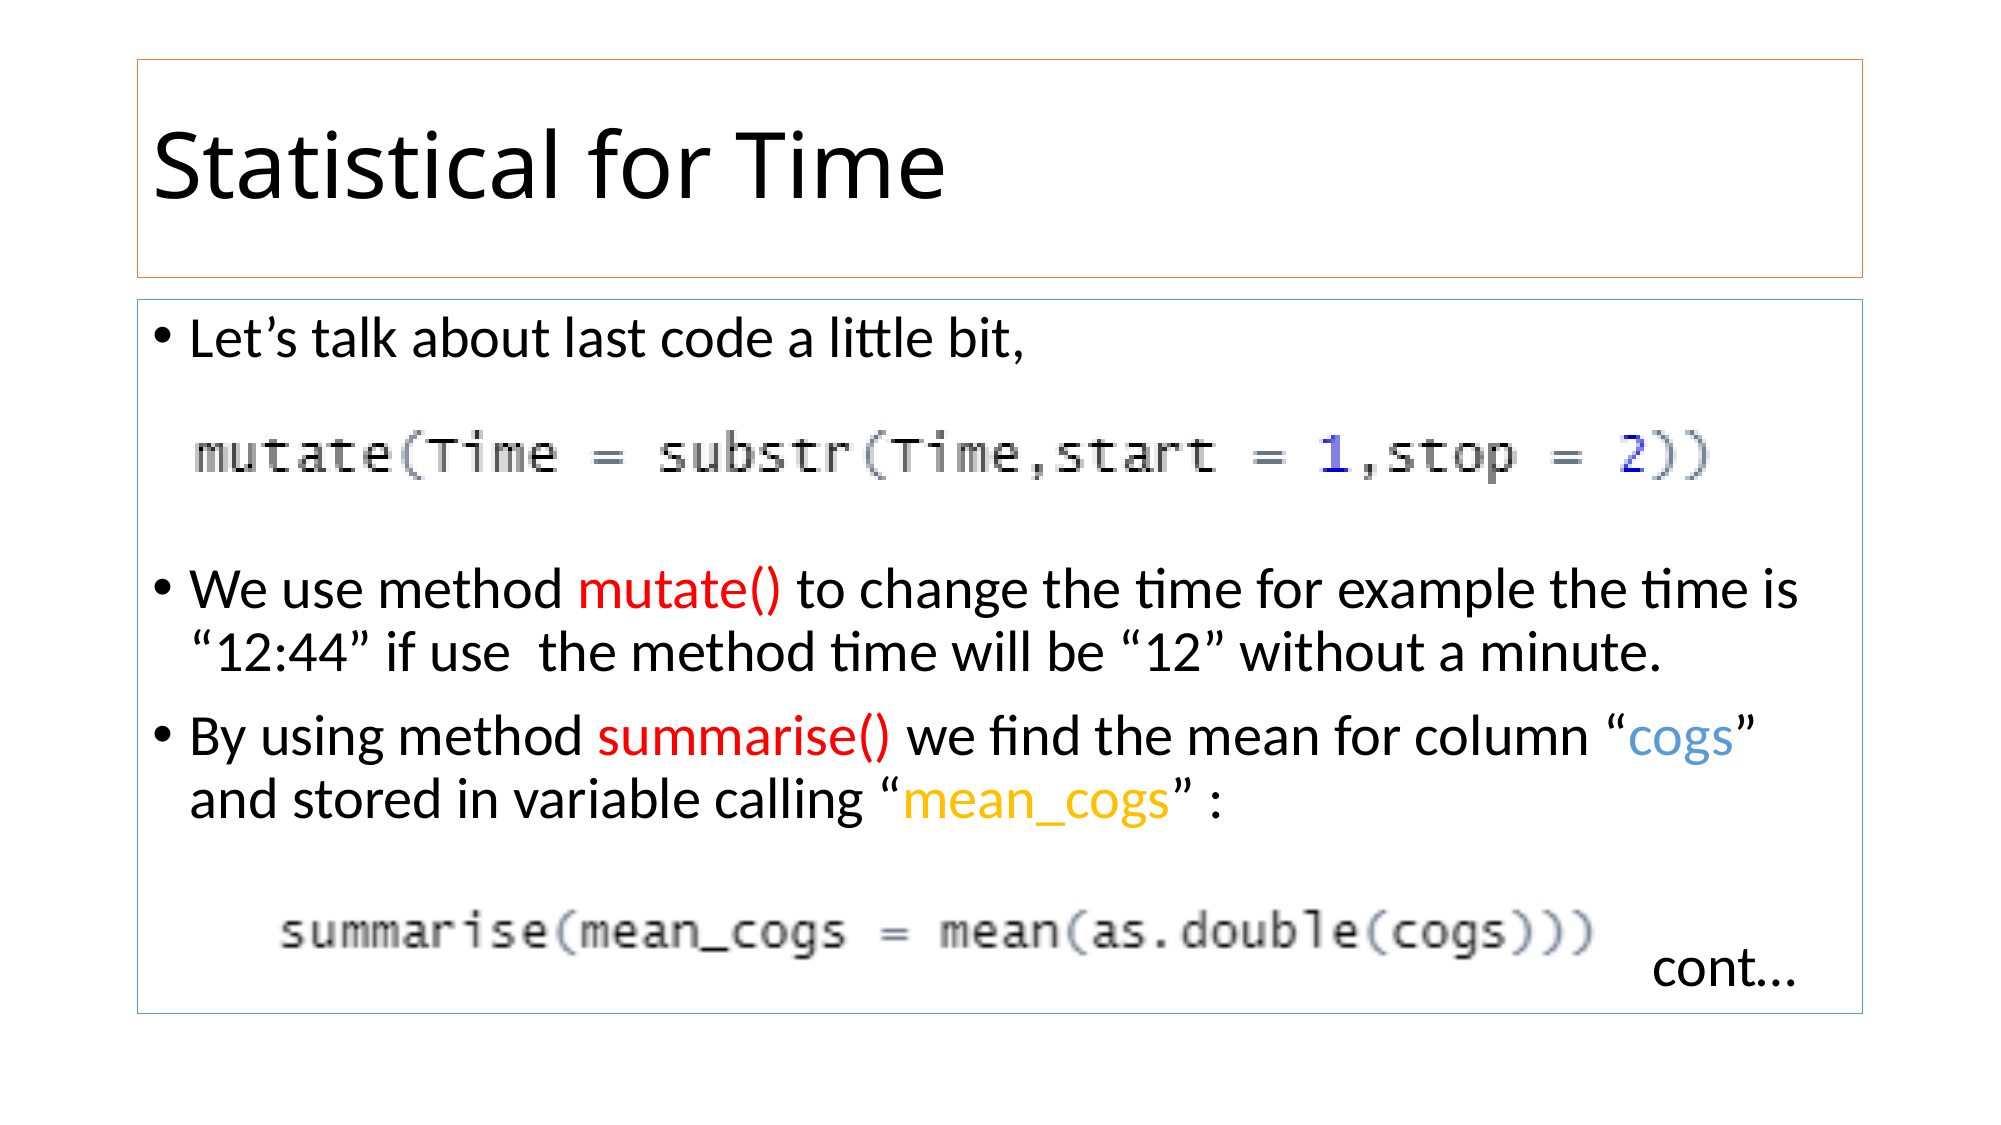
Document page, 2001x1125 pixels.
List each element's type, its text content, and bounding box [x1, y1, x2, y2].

list Let’s talk about last code a little bit, We use method mutate() to change the time for example the time is “12:44” if use the method time will be “12” without a minute. By using method summarise() we find the mean for column “cogs” and stored in variable calling “mean_cogs” : cont… [137, 299, 1863, 1014]
picture [277, 836, 1637, 1013]
picture [191, 373, 1723, 522]
title Statistical for Time [137, 59, 1863, 278]
